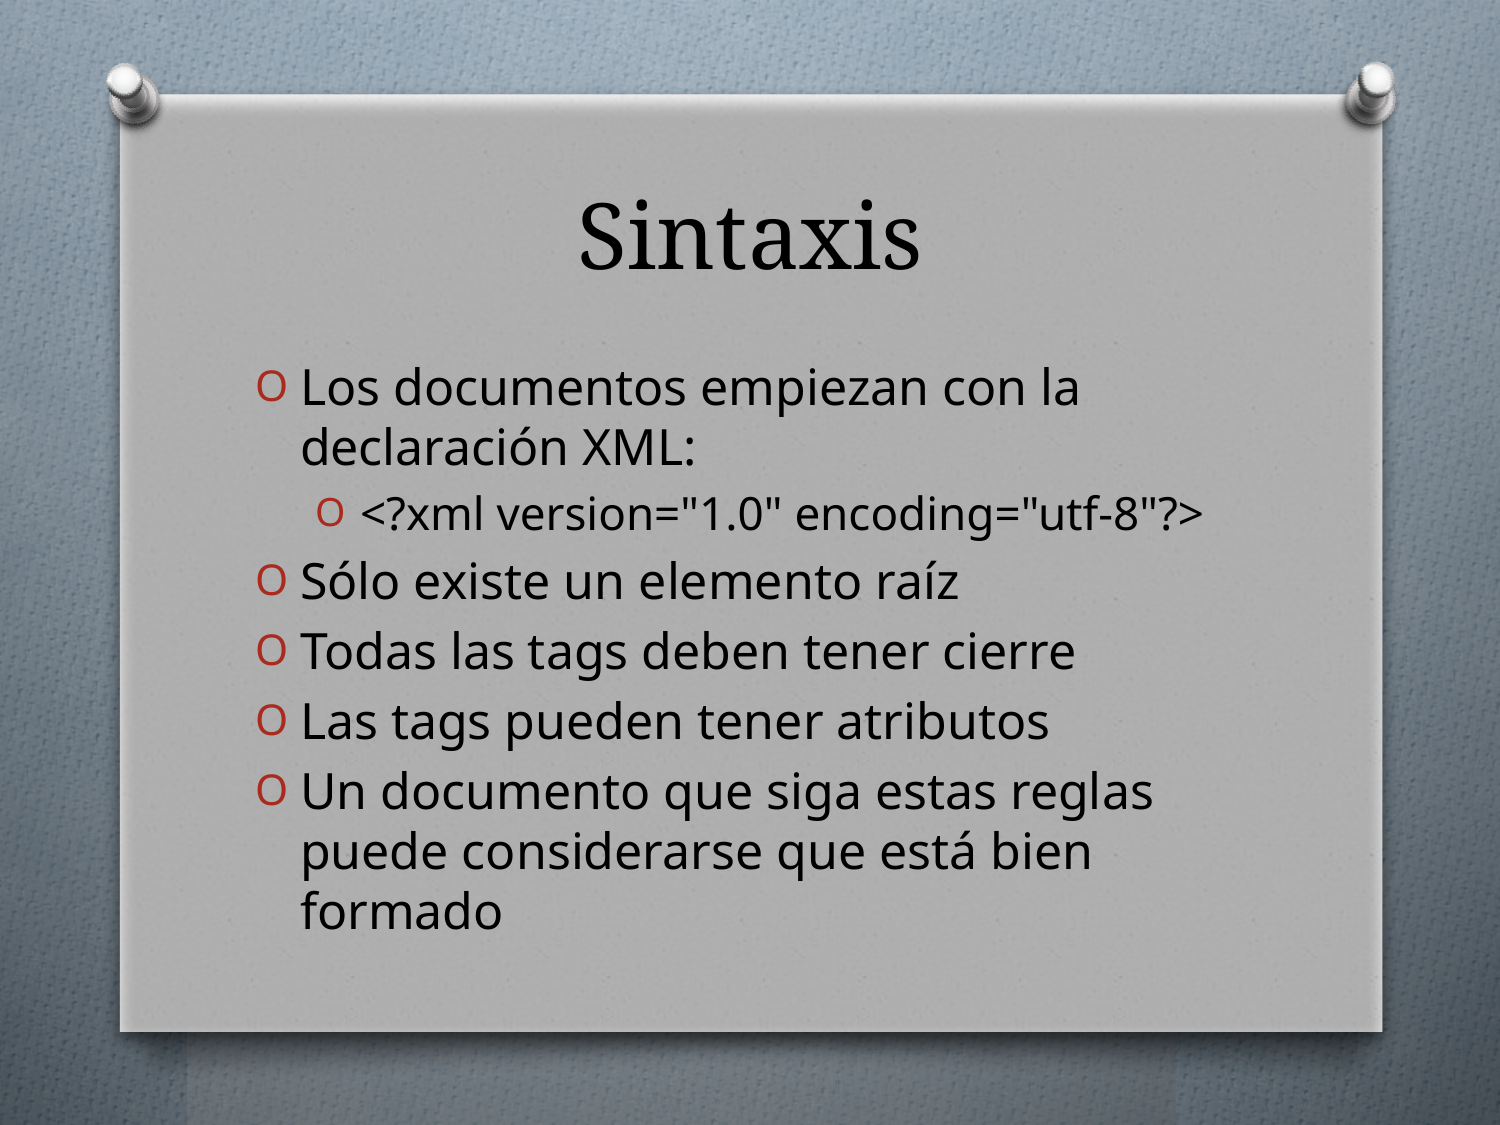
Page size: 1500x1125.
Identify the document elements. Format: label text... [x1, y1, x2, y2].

picture [1317, 35, 1439, 156]
list Los documentos empiezan con la declaración XML: <?xml version="1.0" encoding="utf-8"?> Sólo existe un elemento raíz Todas las tags deben tener cierre Las tags pueden tener atributos Un documento que siga estas reglas puede considerarse que está bien formado [240, 347, 1257, 939]
picture [75, 29, 198, 153]
title Sintaxis [179, 134, 1323, 332]
